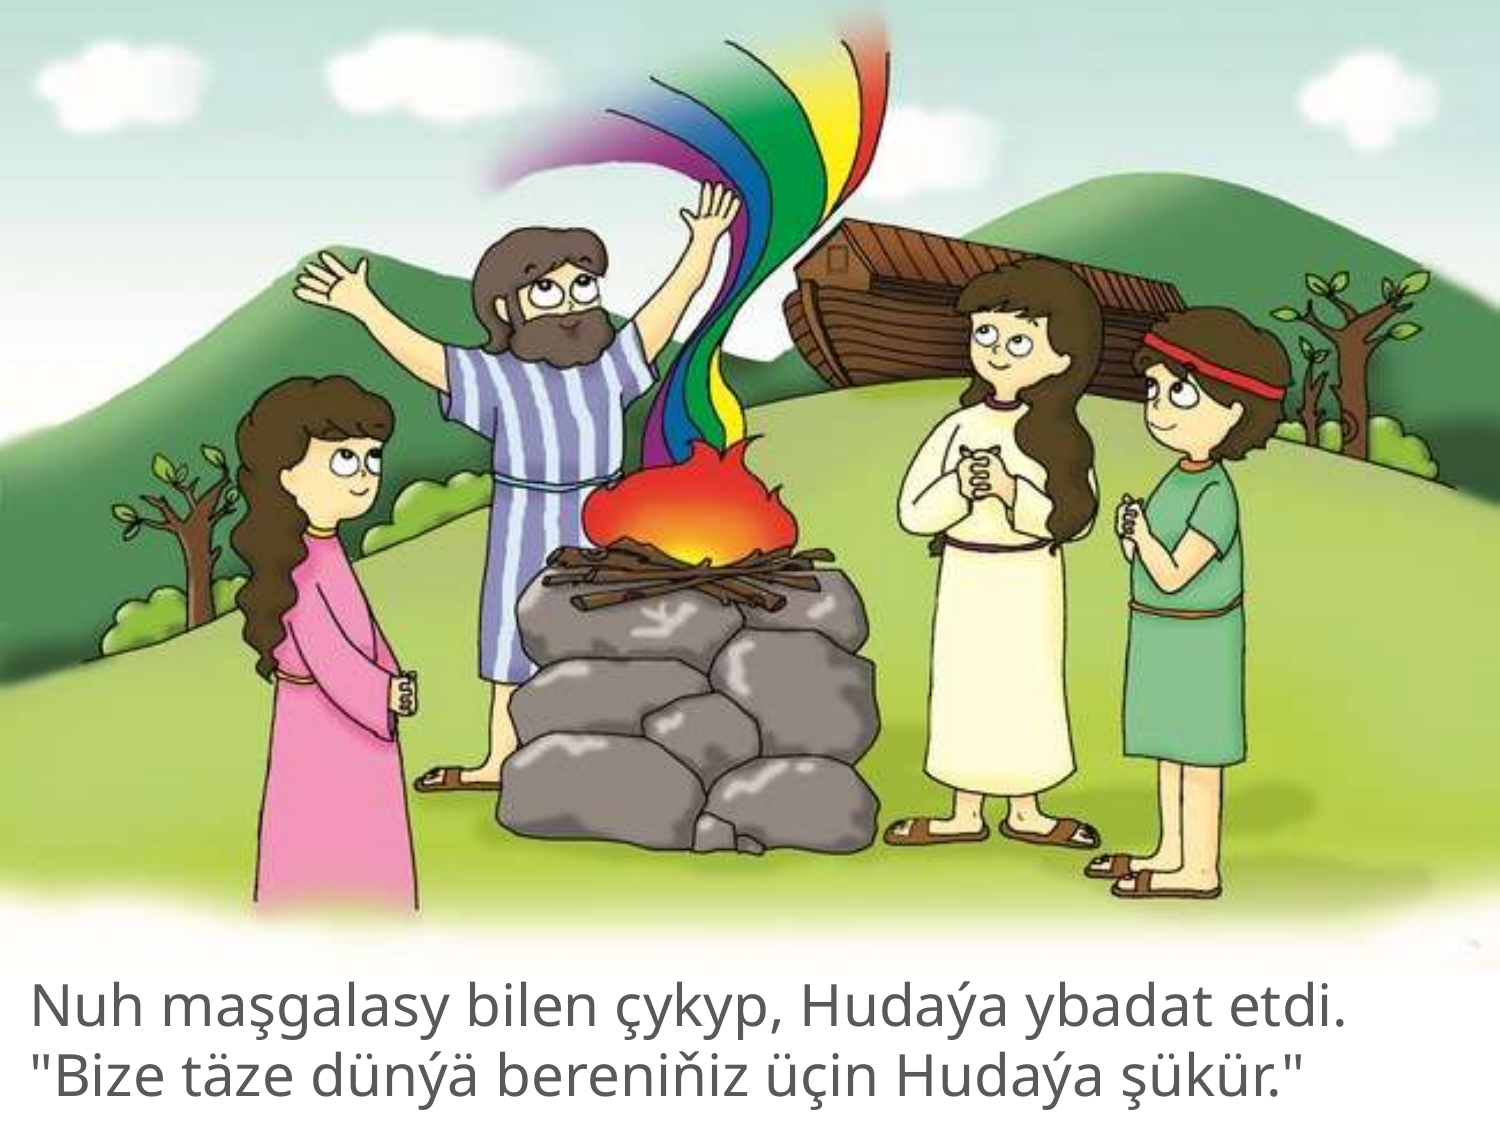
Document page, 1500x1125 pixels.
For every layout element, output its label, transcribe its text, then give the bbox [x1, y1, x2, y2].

picture [0, 0, 1500, 969]
text_box Nuh maşgalasy bilen çykyp, Hudaýa ybadat etdi. "Bize täze dünýä bereniňiz üçin Hudaýa şükür." [14, 975, 1500, 1116]
